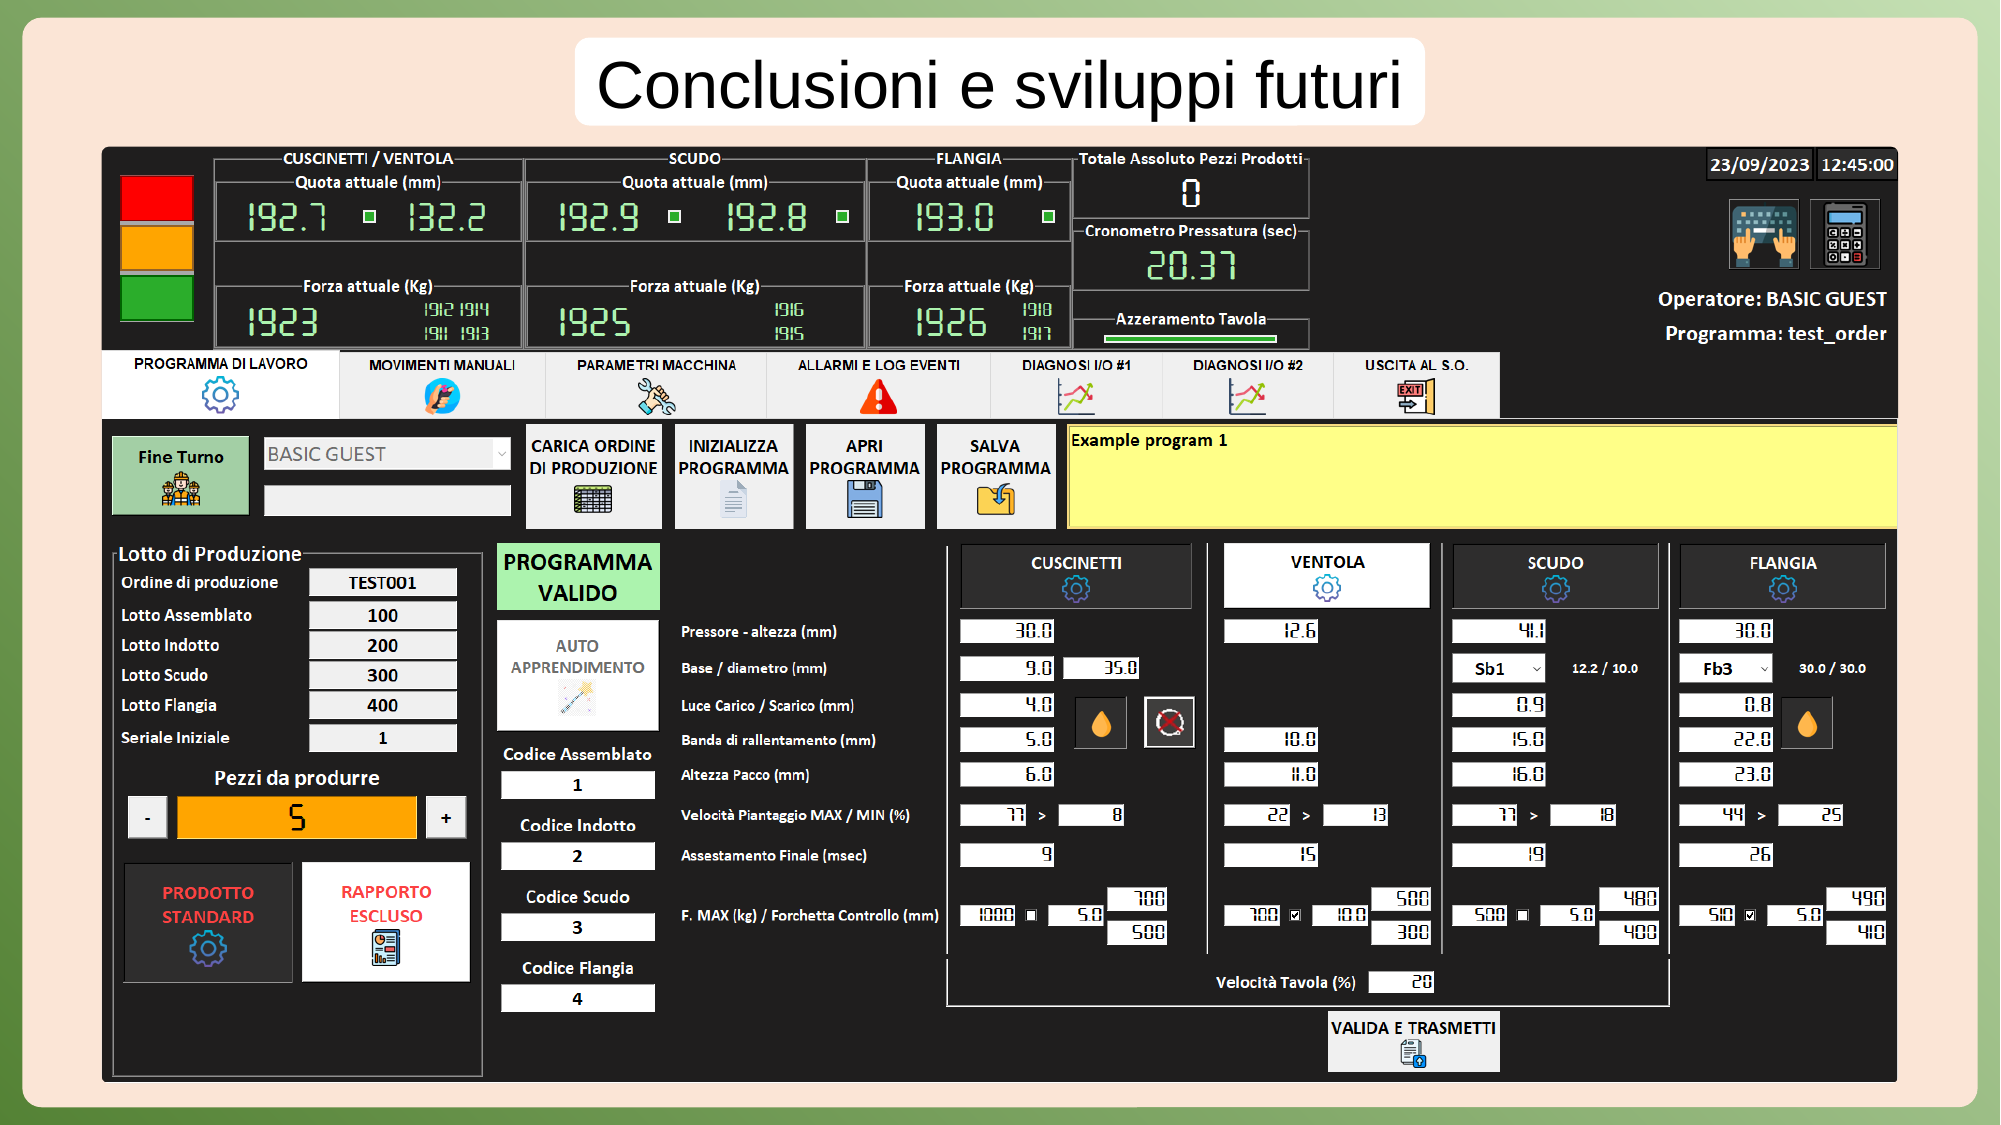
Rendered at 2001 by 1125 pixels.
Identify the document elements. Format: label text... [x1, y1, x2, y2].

text_box Conclusioni e sviluppi futuri [573, 36, 1427, 127]
text_box [21, 16, 1979, 1109]
picture [101, 146, 1899, 1084]
